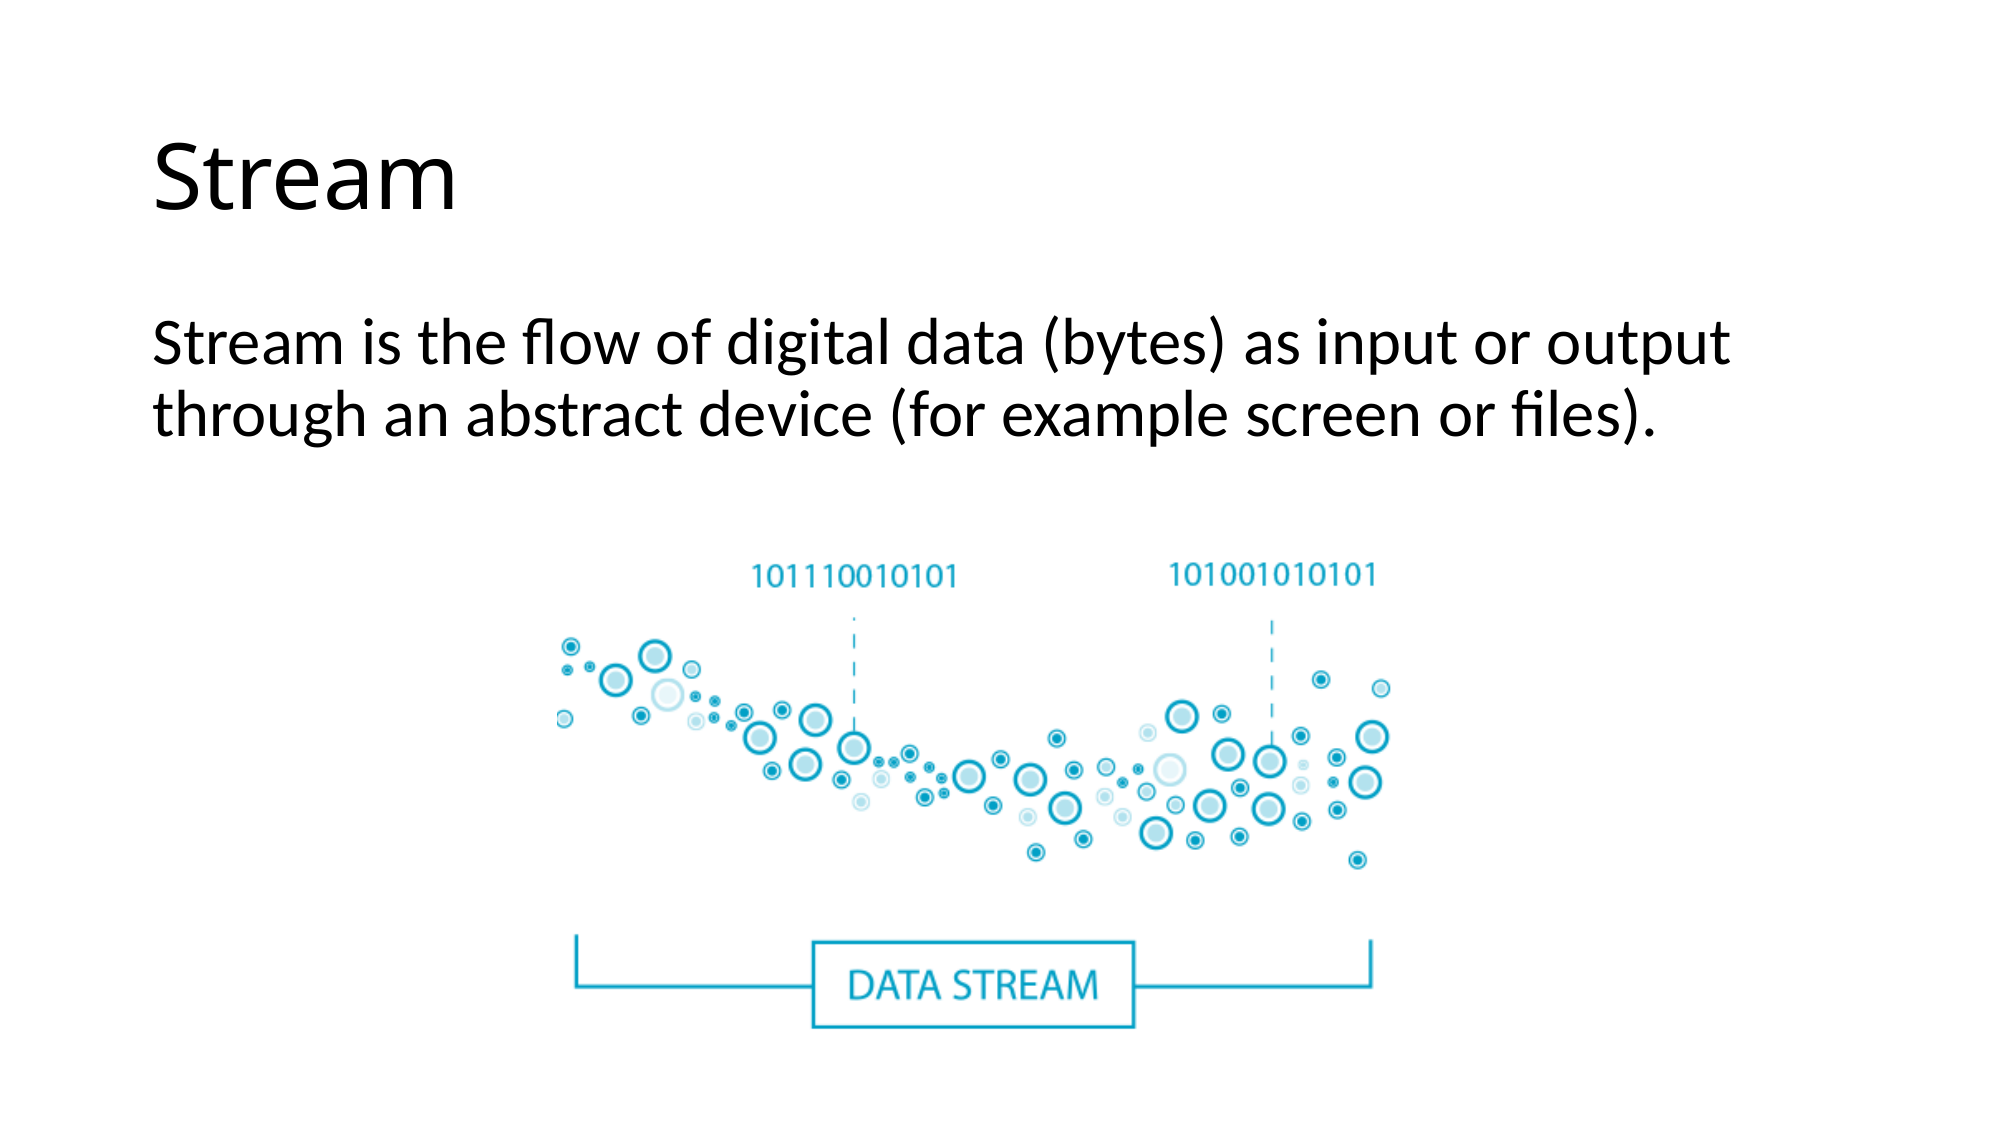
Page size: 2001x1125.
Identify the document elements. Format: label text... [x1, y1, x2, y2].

title Stream [137, 59, 1863, 300]
picture [556, 533, 1407, 1049]
list Stream is the flow of digital data (bytes) as input or output through an abstract device (for example screen or files). [137, 300, 1863, 474]
